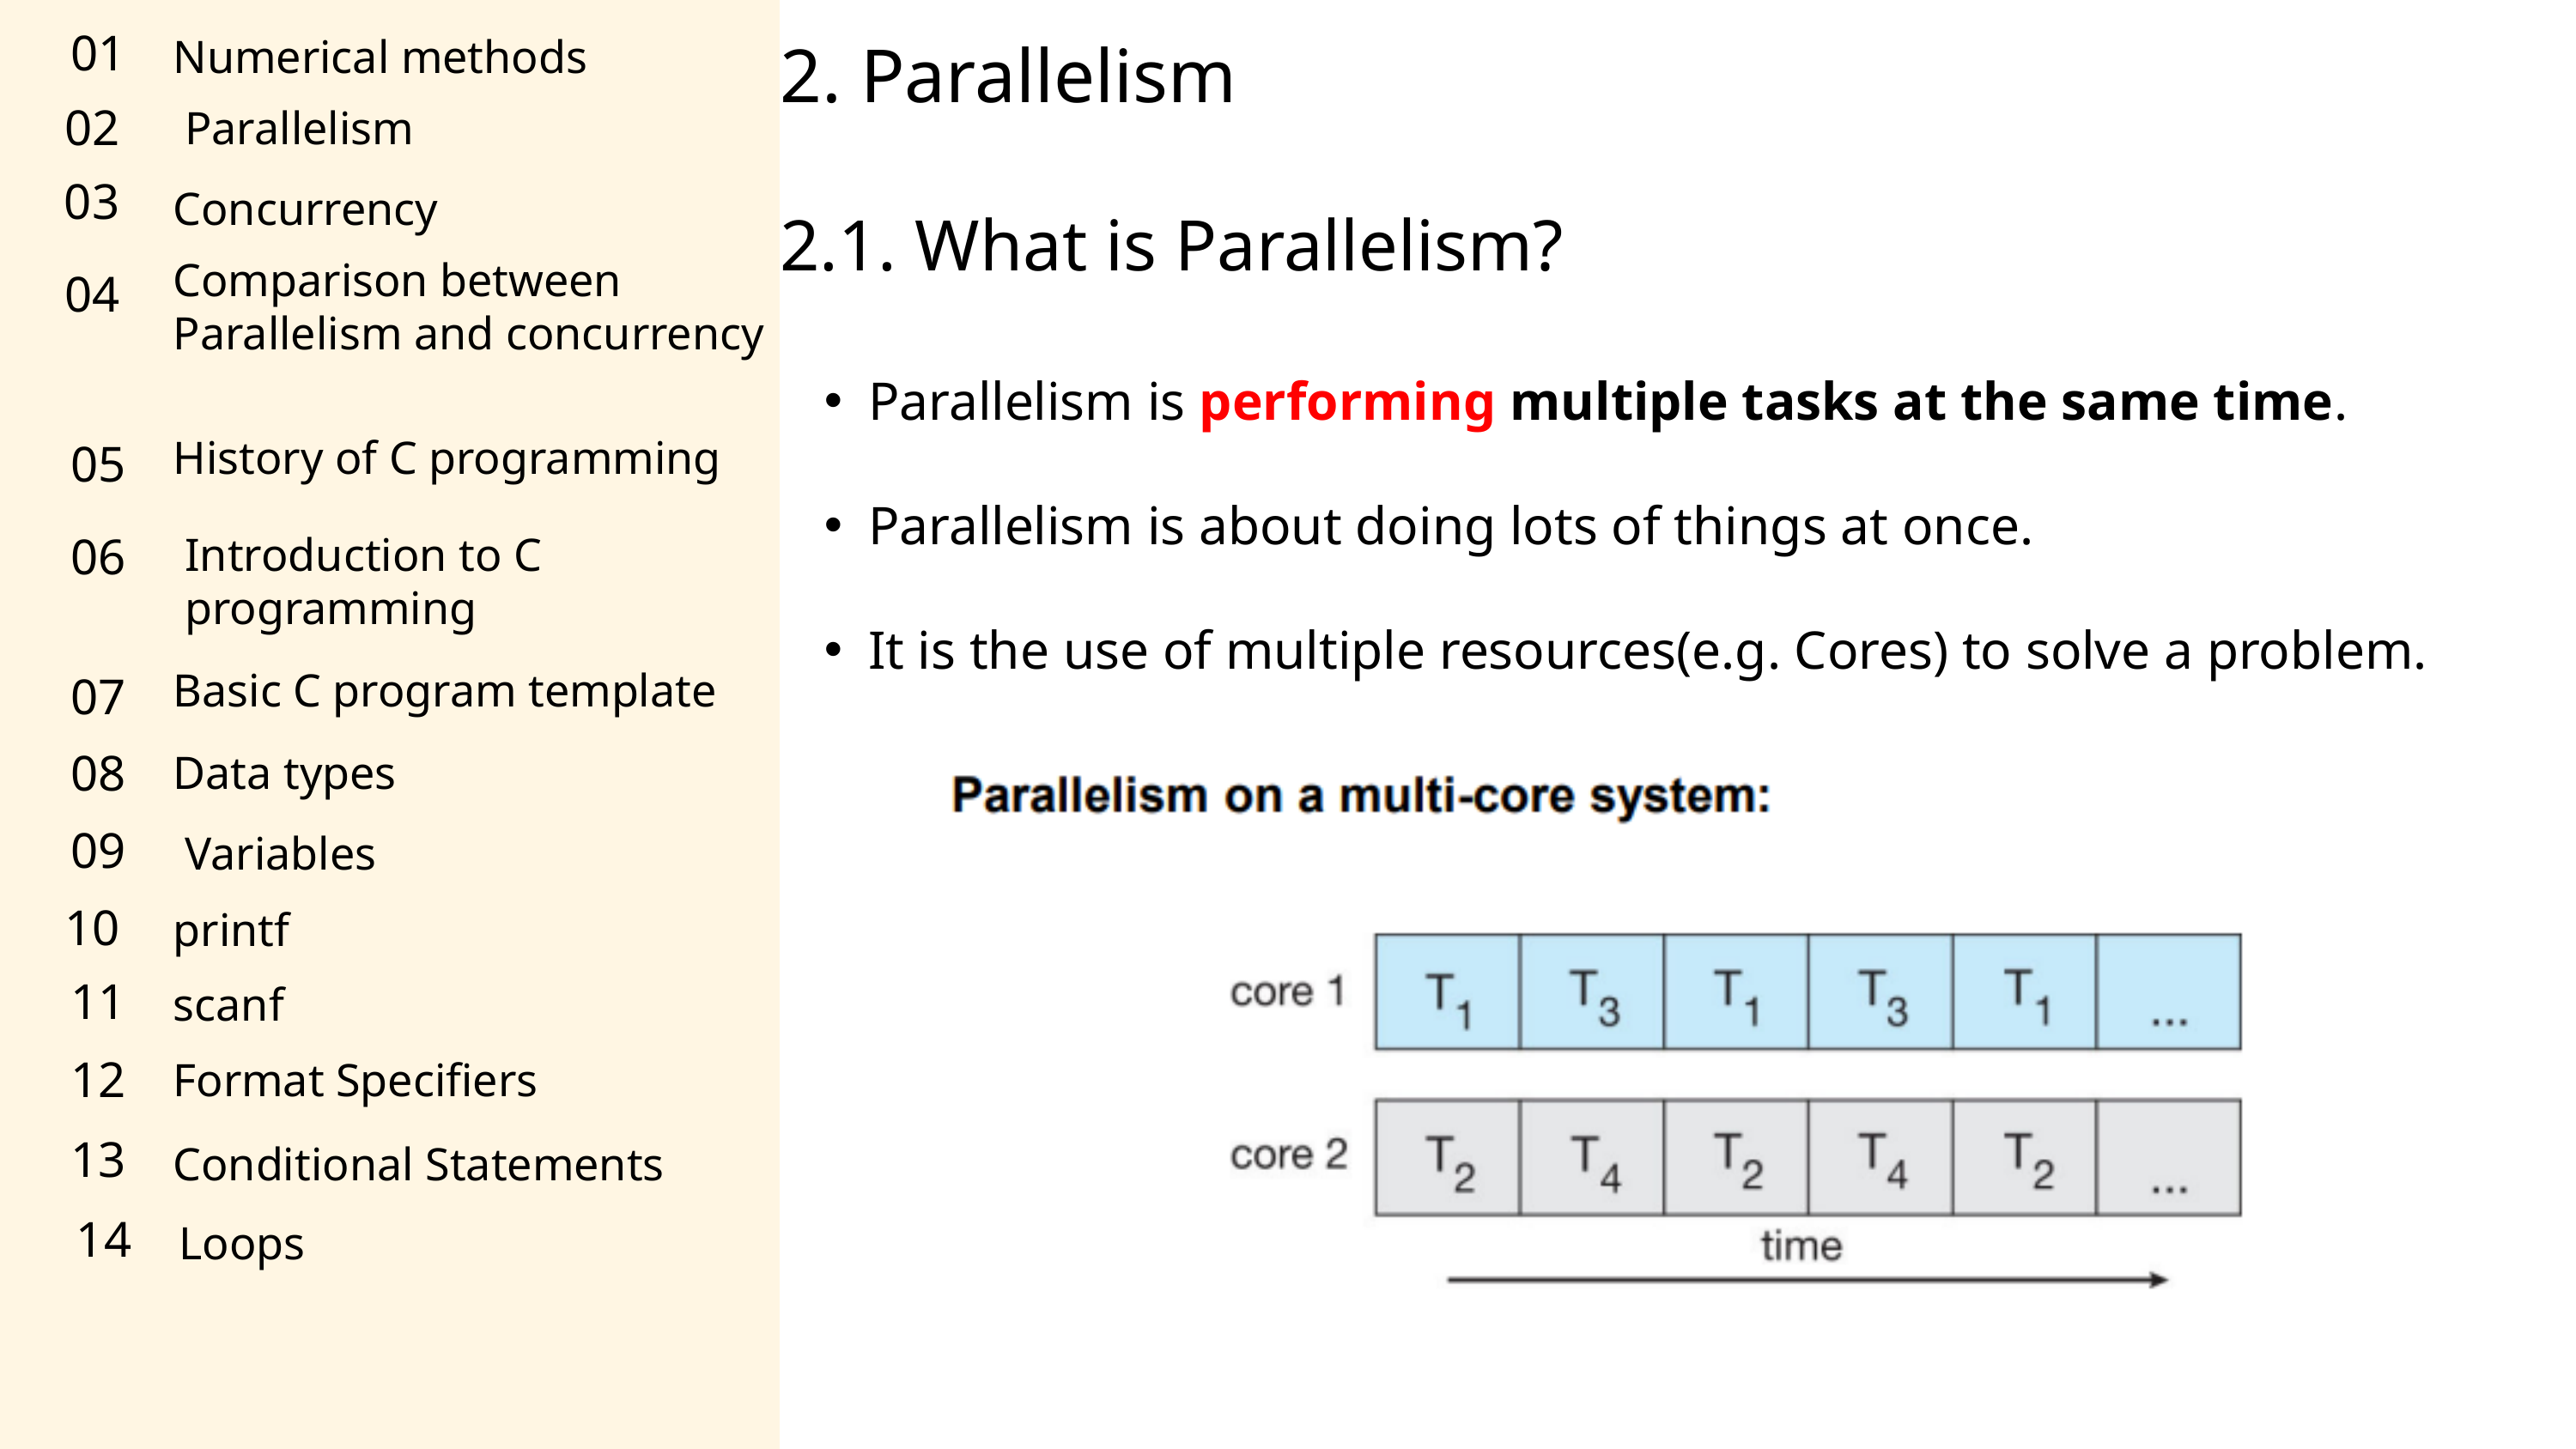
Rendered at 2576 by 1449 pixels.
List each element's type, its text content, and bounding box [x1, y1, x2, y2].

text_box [0, 0, 781, 1449]
picture [925, 722, 2389, 1364]
text_box 2. Parallelism 2.1. What is Parallelism? Parallelism is performing multiple tasks at the same time. Parallelism is about doing lots of things at once. It is the use of multiple resources(e.g. Cores) to solve a problem. [783, 29, 2540, 787]
